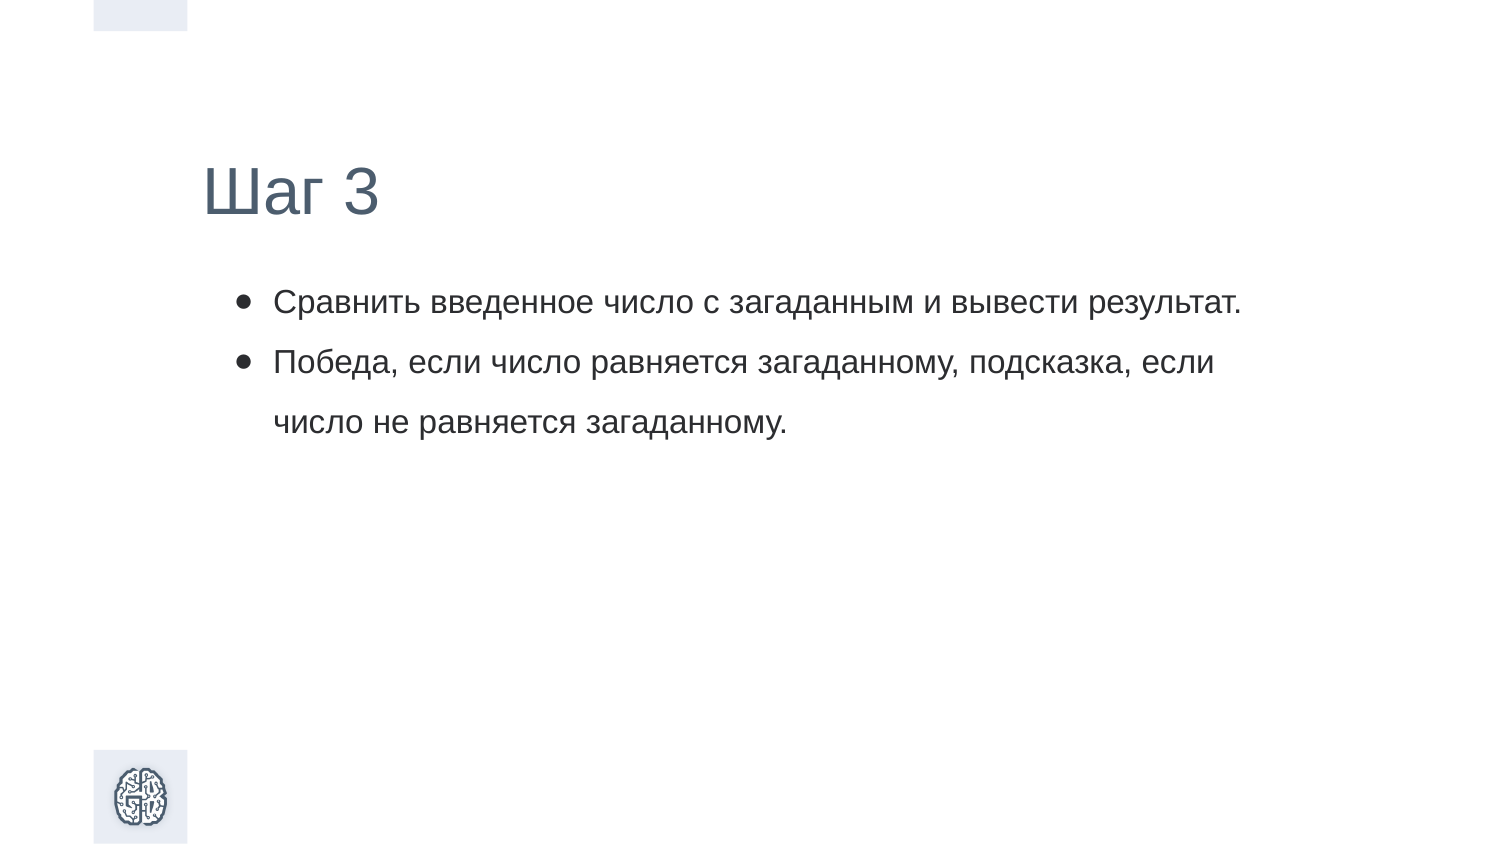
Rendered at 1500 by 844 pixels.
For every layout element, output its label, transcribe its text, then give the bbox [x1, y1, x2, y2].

text_box Победа, если число равняется загаданному, подсказка, если число не равняется загаданному. [187, 322, 1312, 438]
text_box Шаг 3 [187, 93, 1312, 259]
picture [106, 760, 175, 834]
text_box Сравнить введенное число с загаданным и вывести результат. [187, 259, 1312, 322]
